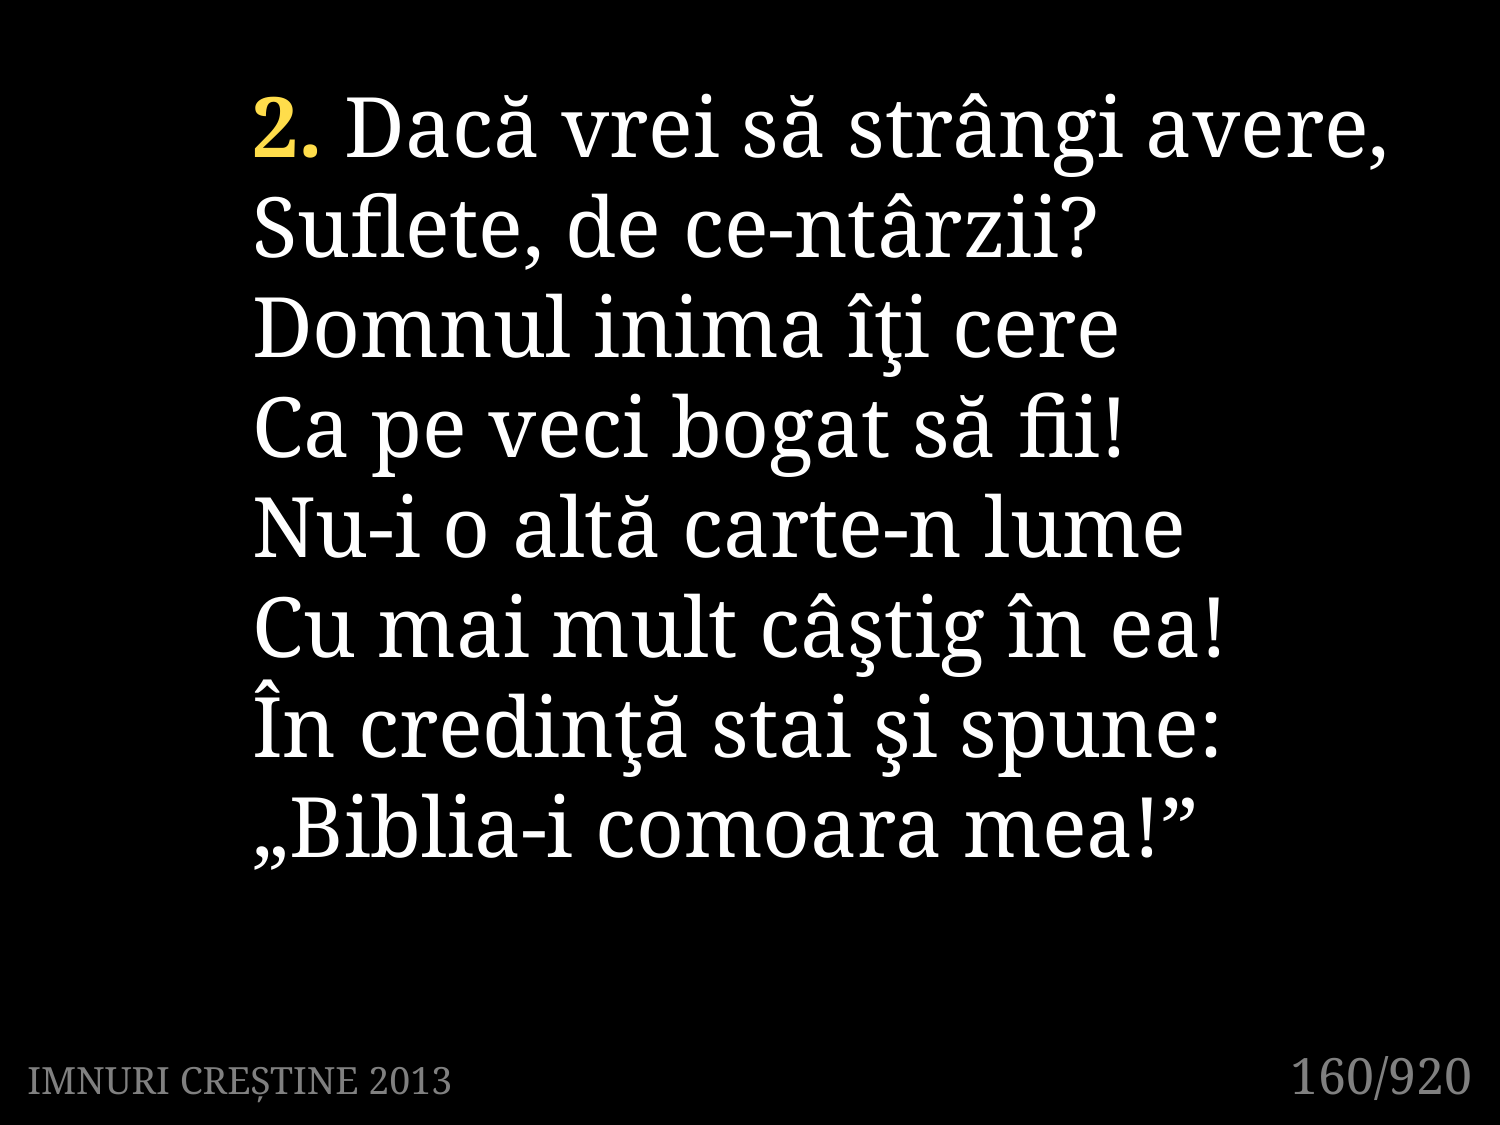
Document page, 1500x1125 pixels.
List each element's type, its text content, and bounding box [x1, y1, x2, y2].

text_box 160/920 [637, 1037, 1488, 1113]
text_box 2. Dacă vrei să strângi avere, Suflete, de ce-ntârzii? Domnul inima îţi cere Ca pe veci bogat să fii! Nu-i o altă carte-n lume Cu mai mult câştig în ea! În credinţă stai şi spune: „Biblia-i comoara mea!” [237, 66, 1500, 882]
text_box IMNURI CREȘTINE 2013 [12, 1049, 637, 1110]
